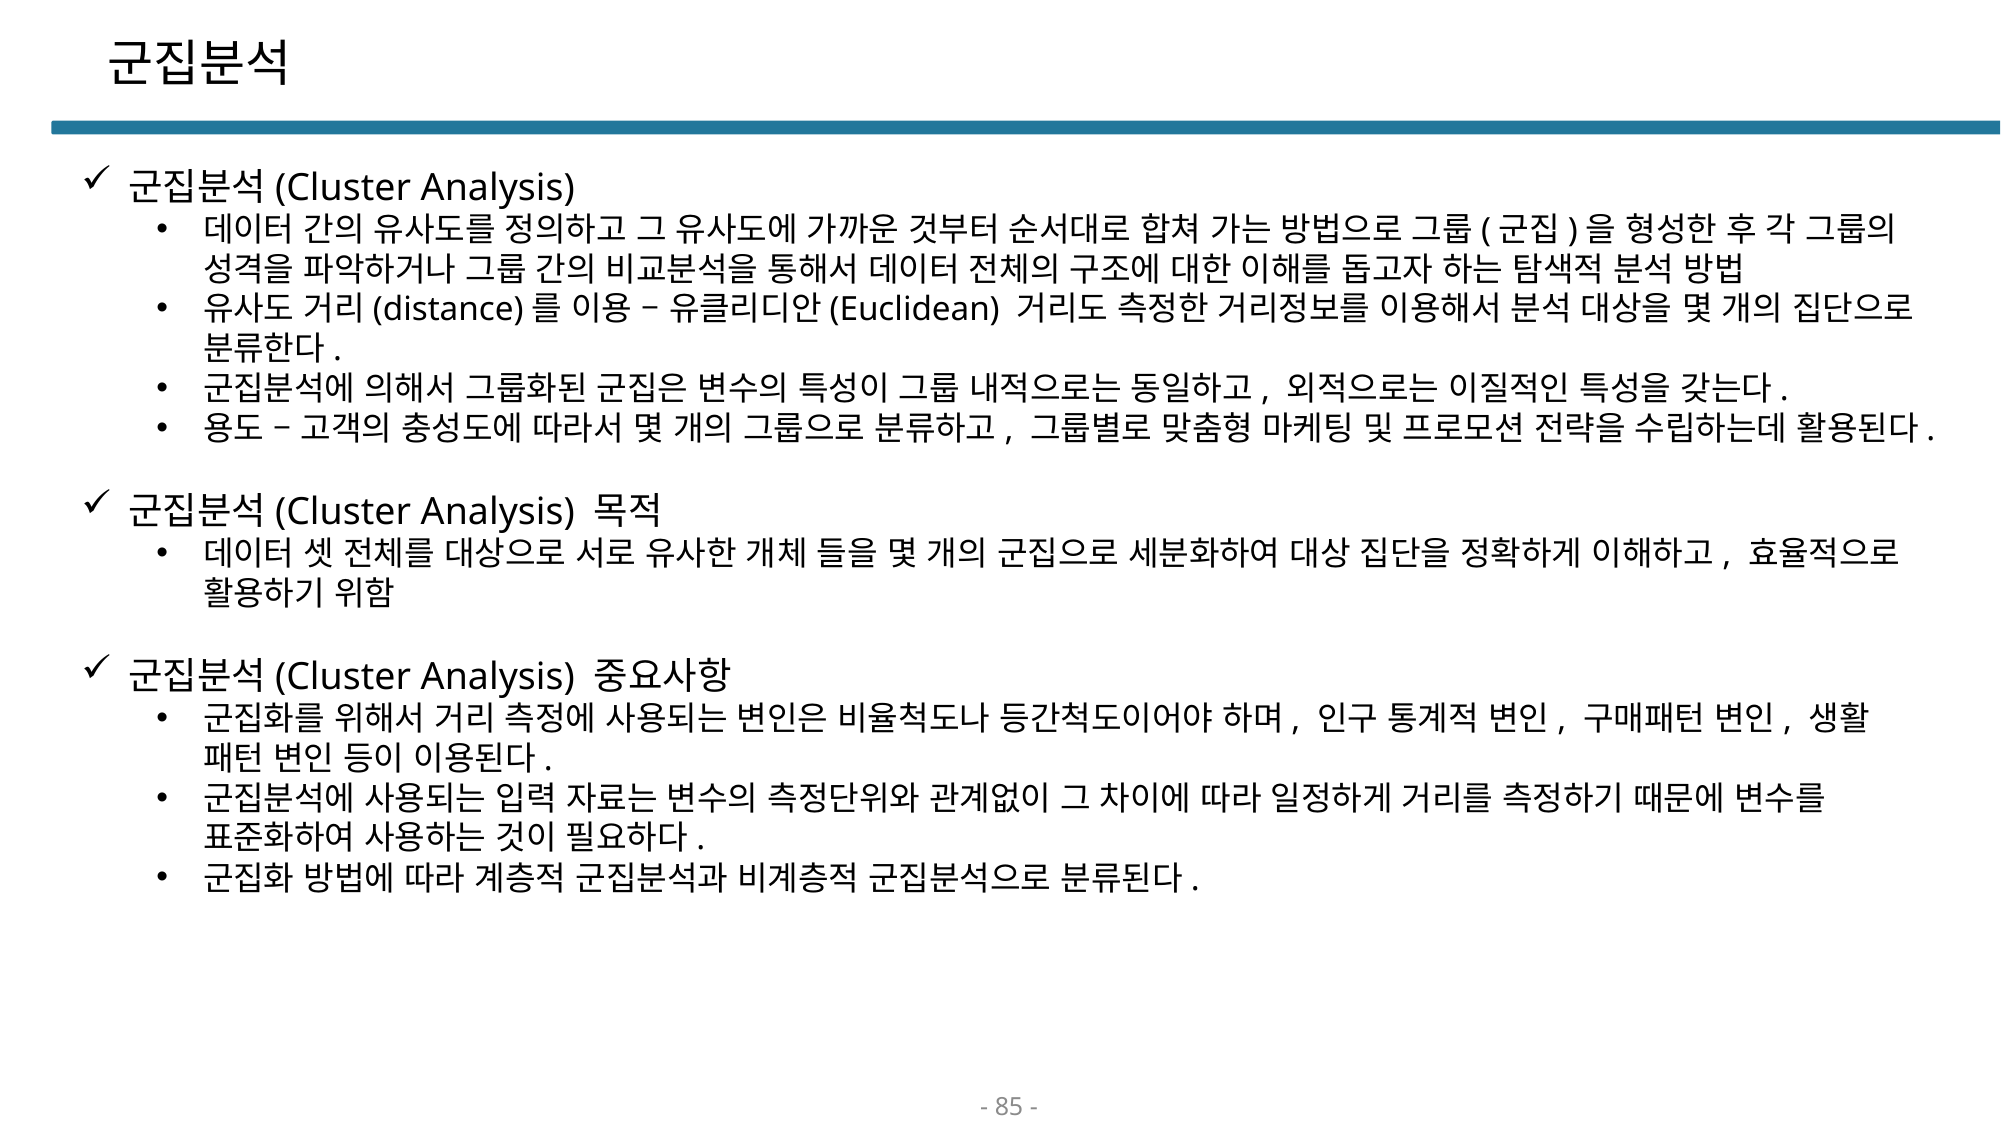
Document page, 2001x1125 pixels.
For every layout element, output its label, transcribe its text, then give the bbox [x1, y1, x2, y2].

text_box 군집분석(Cluster Analysis) 데이터 간의 유사도를 정의하고 그 유사도에 가까운 것부터 순서대로 합쳐 가는 방법으로 그룹(군집)을 형성한 후 각 그룹의 성격을 파악하거나 그룹 간의 비교분석을 통해서 데이터 전체의 구조에 대한 이해를 돕고자 하는 탐색적 분석 방법 유사도 거리(distance)를 이용 – 유클리디안(Euclidean) 거리도 측정한 거리정보를 이용해서 분석 대상을 몇 개의 집단으로 분류한다. 군집분석에 의해서 그룹화된 군집은 변수의 특성이 그룹 내적으로는 동일하고, 외적으로는 이질적인 특성을 갖는다. 용도 – 고객의 충성도에 따라서 몇 개의 그룹으로 분류하고, 그룹별로 맞춤형 마케팅 및 프로모션 전략을 수립하는데 활용된다. 군집분석(Cluster Analysis) 목적 데이터 셋 전체를 대상으로 서로 유사한 개체 들을 몇 개의 군집으로 세분화하여 대상 집단을 정확하게 이해하고, 효율적으로 활용하기 위함 군집분석(Cluster Analysis) 중요사항 군집화를 위해서 거리 측정에 사용되는 변인은 비율척도나 등간척도이어야 하며, 인구 통계적 변인, 구매패턴 변인, 생활 패턴 변인 등이 이용된다. 군집분석에 사용되는 입력 자료는 변수의 측정단위와 관계없이 그 차이에 따라 일정하게 거리를 측정하기 때문에 변수를 표준화하여 사용하는 것이 필요하다. 군집화 방법에 따라 계층적 군집분석과 비계층적 군집분석으로 분류된다. [66, 155, 1944, 904]
text_box 군집분석 [66, 30, 1792, 97]
title [53, 37, 1780, 104]
slide_number - 85 - [778, 1090, 1246, 1125]
